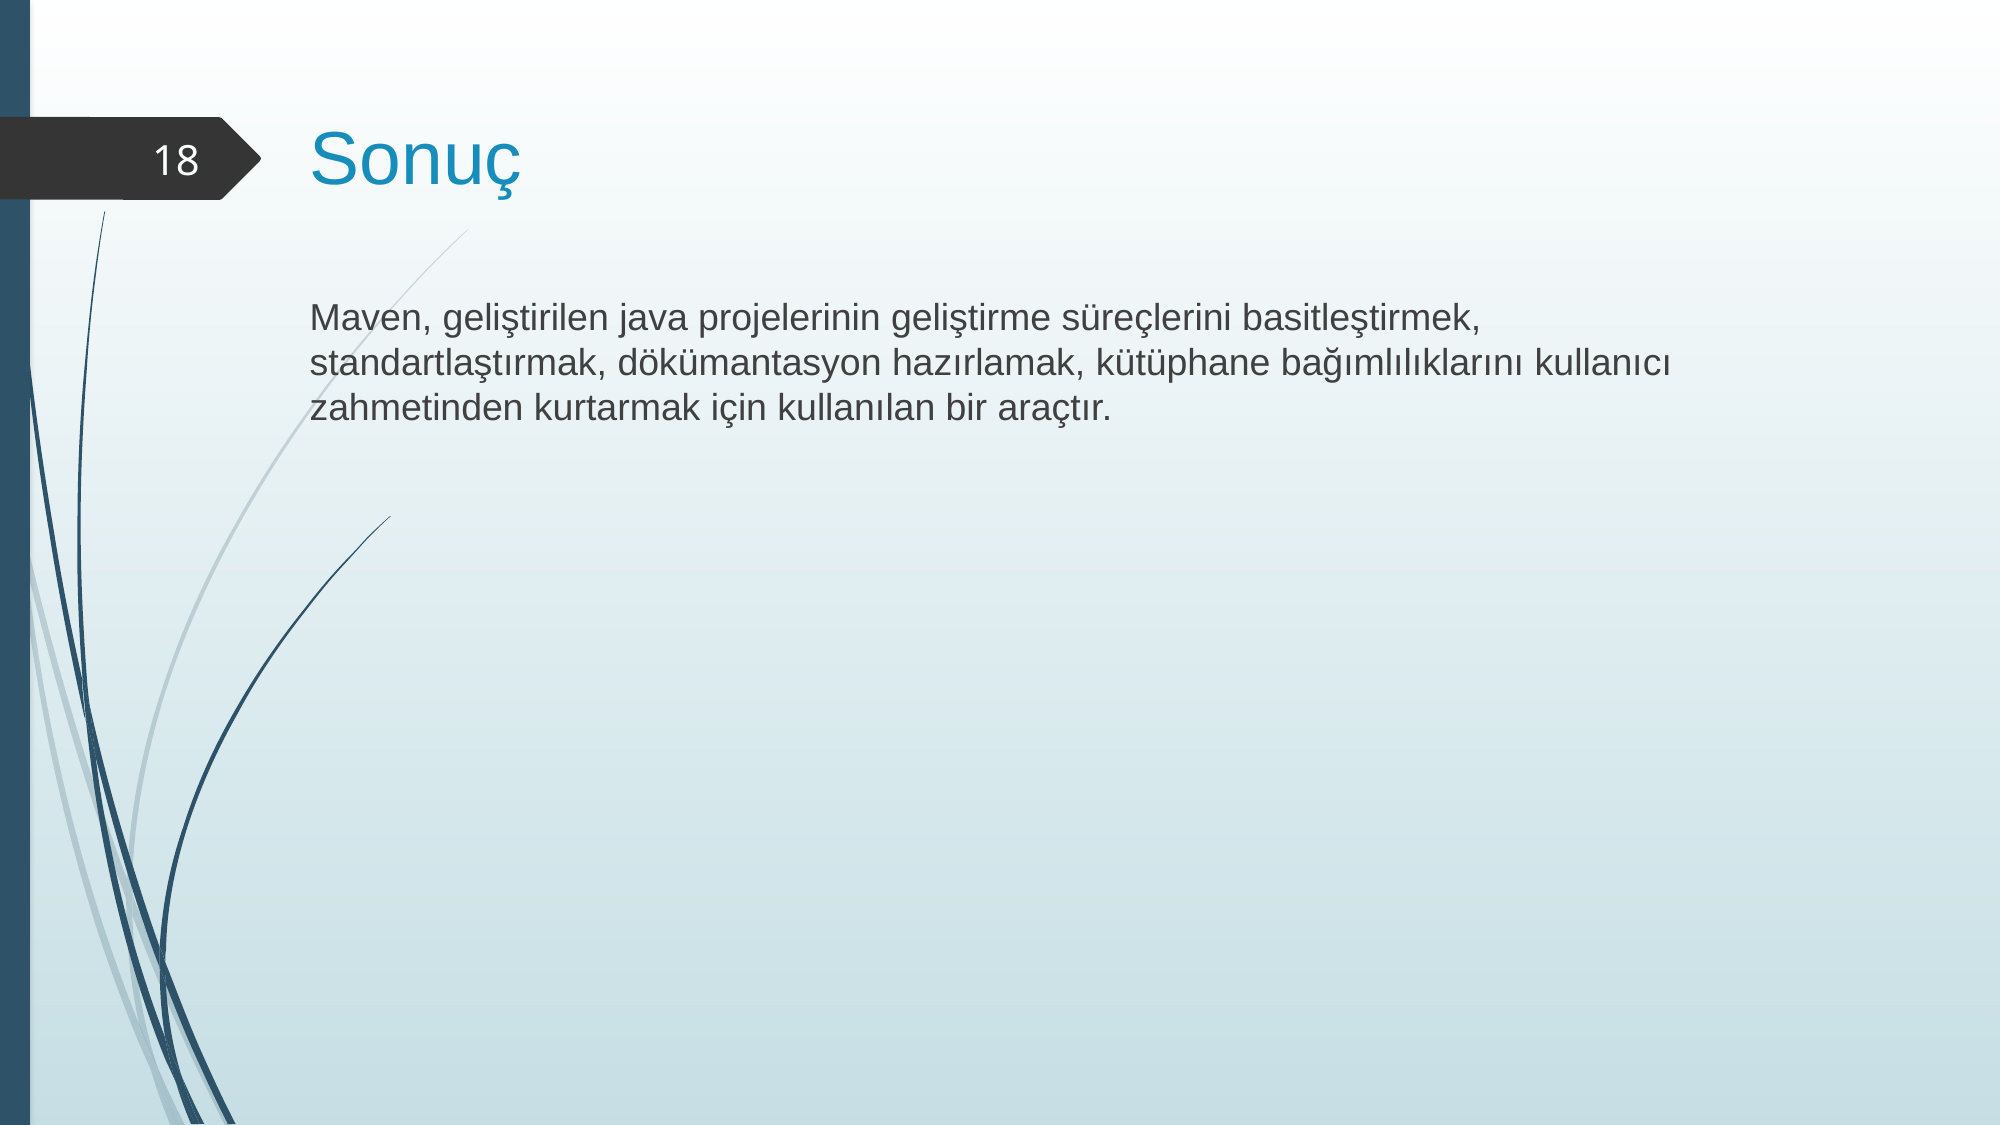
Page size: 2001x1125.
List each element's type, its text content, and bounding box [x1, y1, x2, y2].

text_box Sonuç [294, 102, 1887, 313]
text_box Maven, geliştirilen java projelerinin geliştirme süreçlerini basitleştirmek, standartlaştırmak, dökümantasyon hazırlamak, kütüphane bağımlılıklarını kullanıcı zahmetinden kurtarmak için kullanılan bir araçtır. [294, 285, 1758, 927]
text_box 18 [87, 129, 215, 189]
